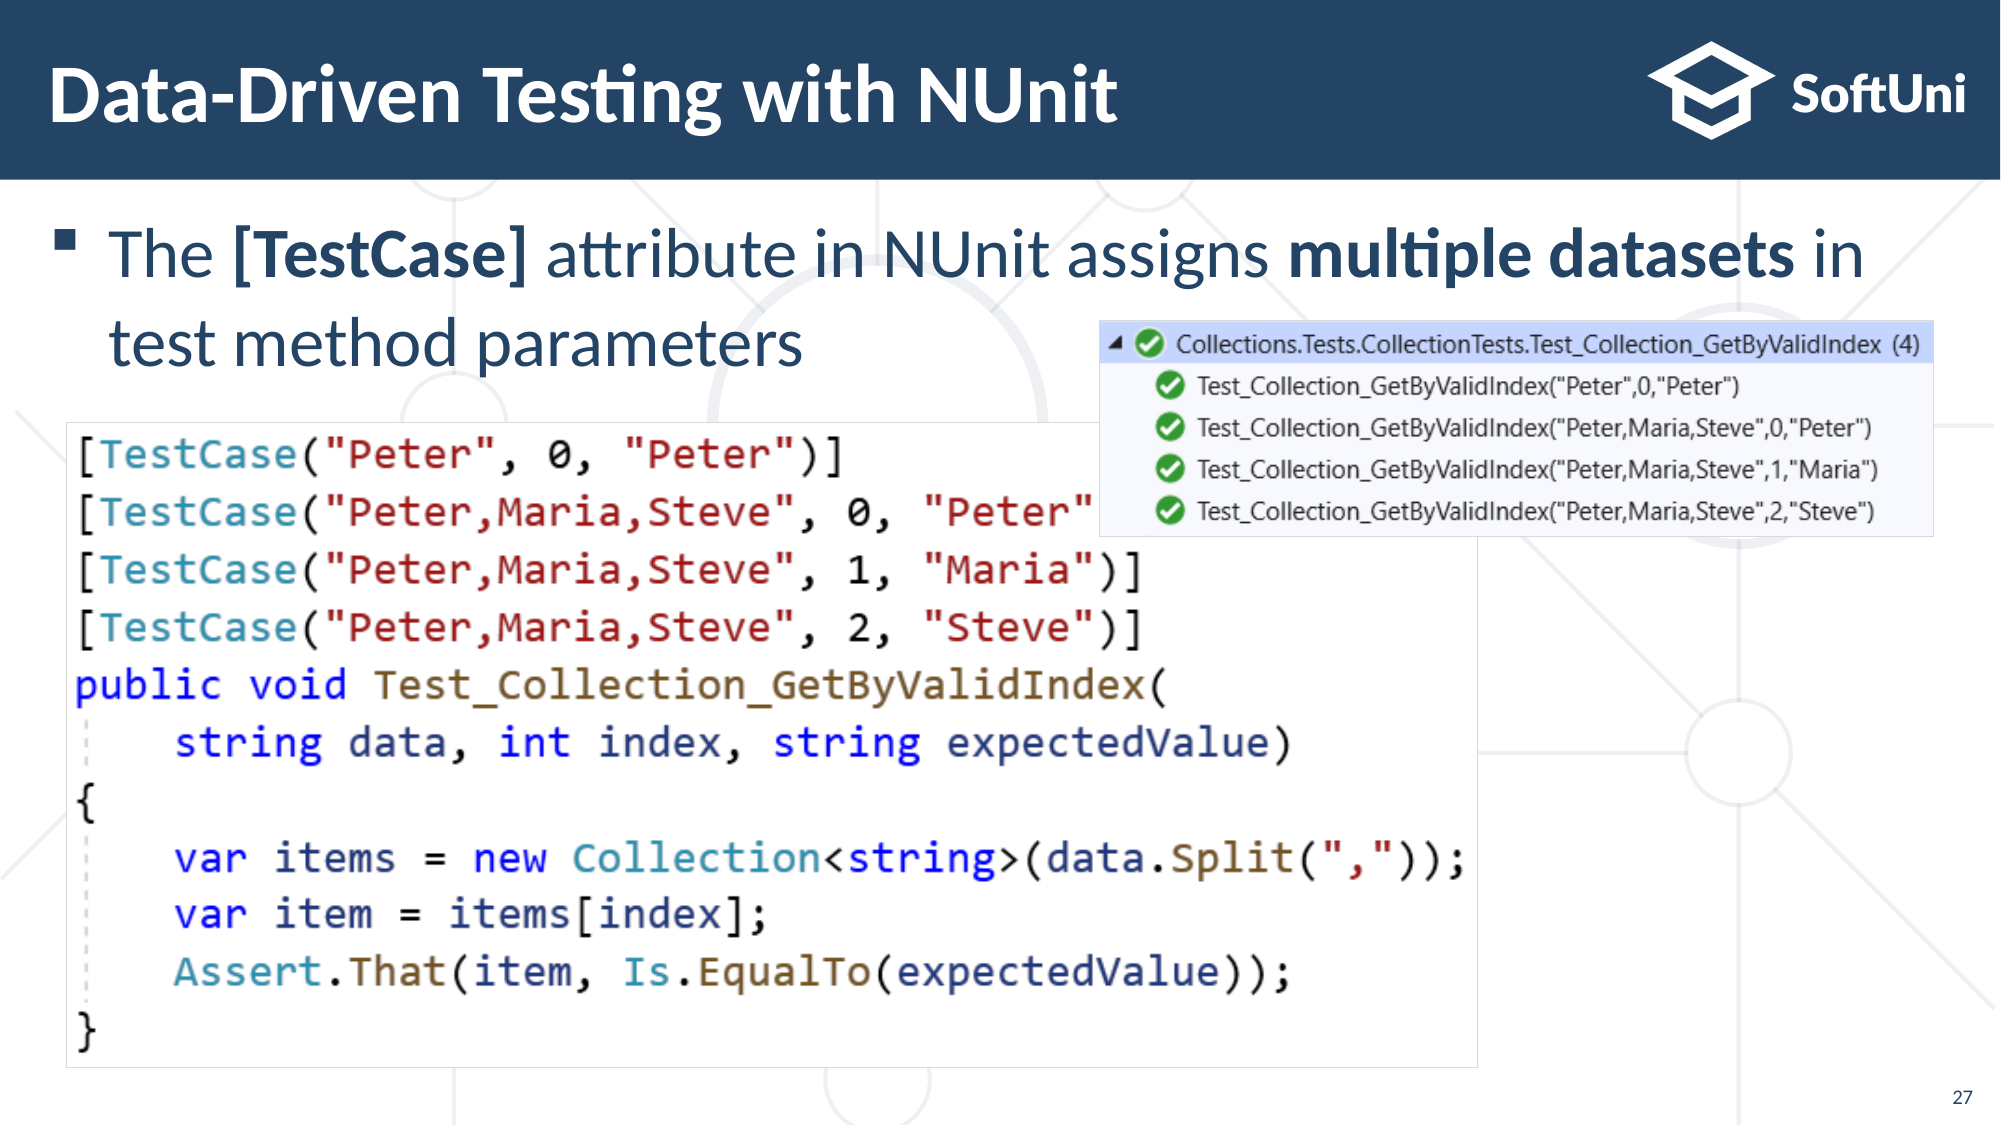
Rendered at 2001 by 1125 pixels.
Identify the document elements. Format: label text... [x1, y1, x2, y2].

title Data-Driven Testing with NUnit [31, 16, 1625, 162]
picture [66, 320, 1934, 1068]
slide_number 27 [1927, 1067, 1989, 1117]
list The [TestCase] attribute in NUnit assigns multiple datasets in test method parameters [31, 196, 1970, 1104]
